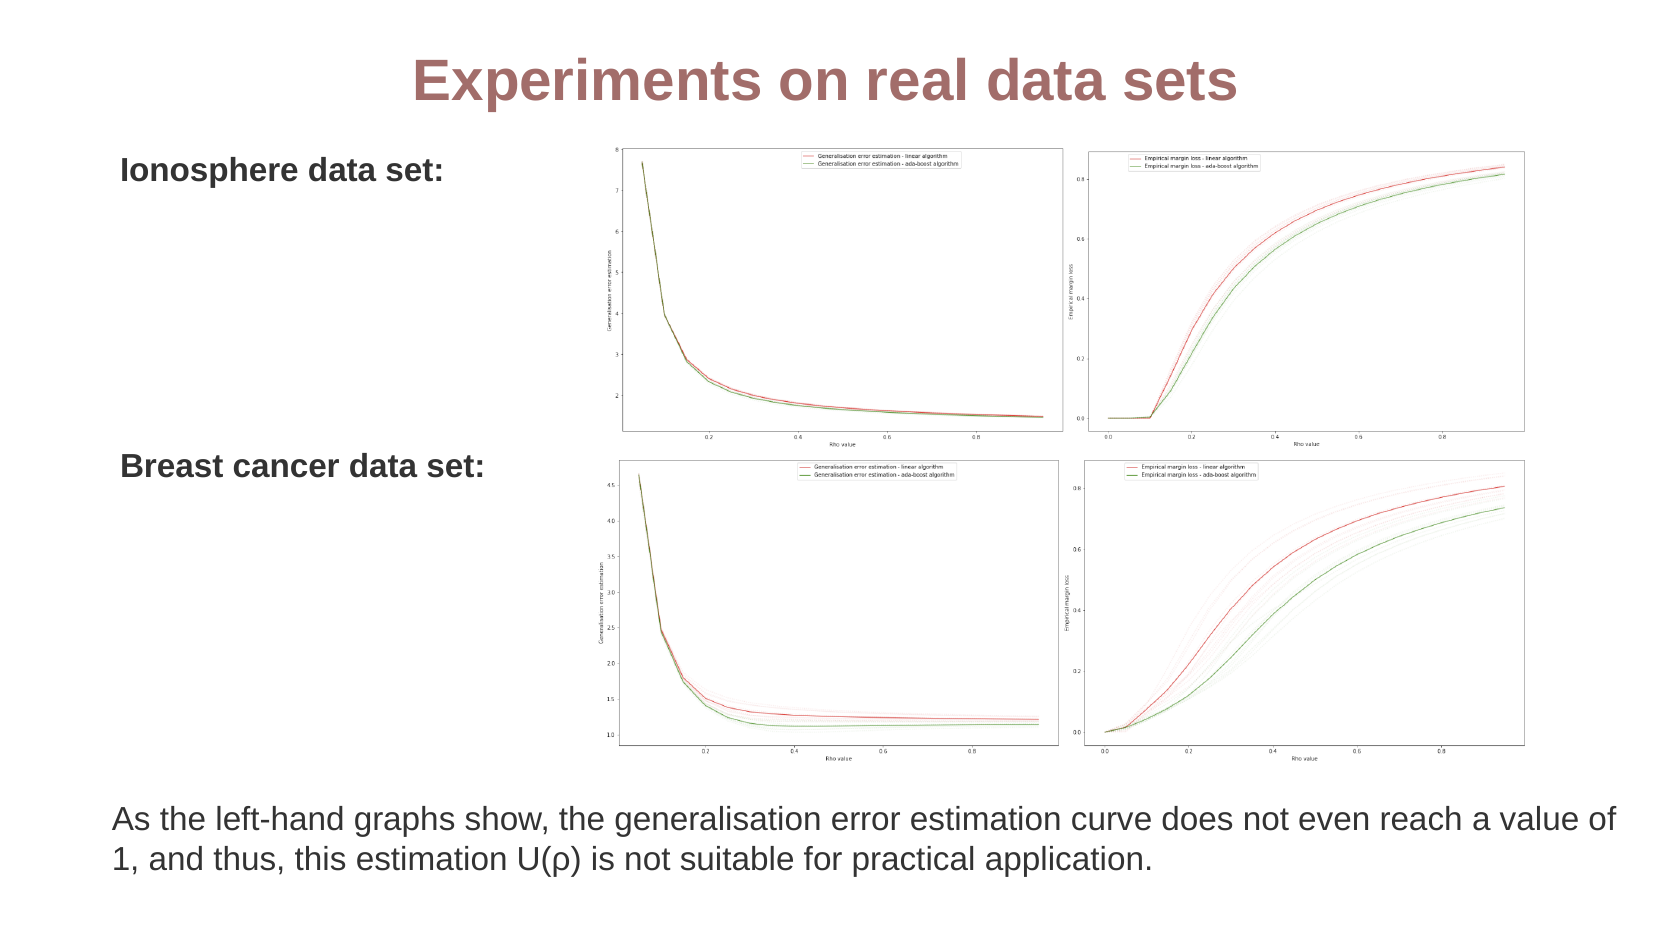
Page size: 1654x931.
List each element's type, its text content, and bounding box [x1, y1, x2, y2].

picture [590, 136, 1536, 768]
text_box As the left-hand graphs show, the generalisation error estimation curve does not even reach a value of 1, and thus, this estimation U(ρ) is not suitable for practical application. [93, 797, 1624, 915]
text_box Ionosphere data set: [101, 147, 561, 205]
text_box Breast cancer data set: [101, 444, 561, 561]
text_box Experiments on real data sets [82, 37, 1571, 118]
